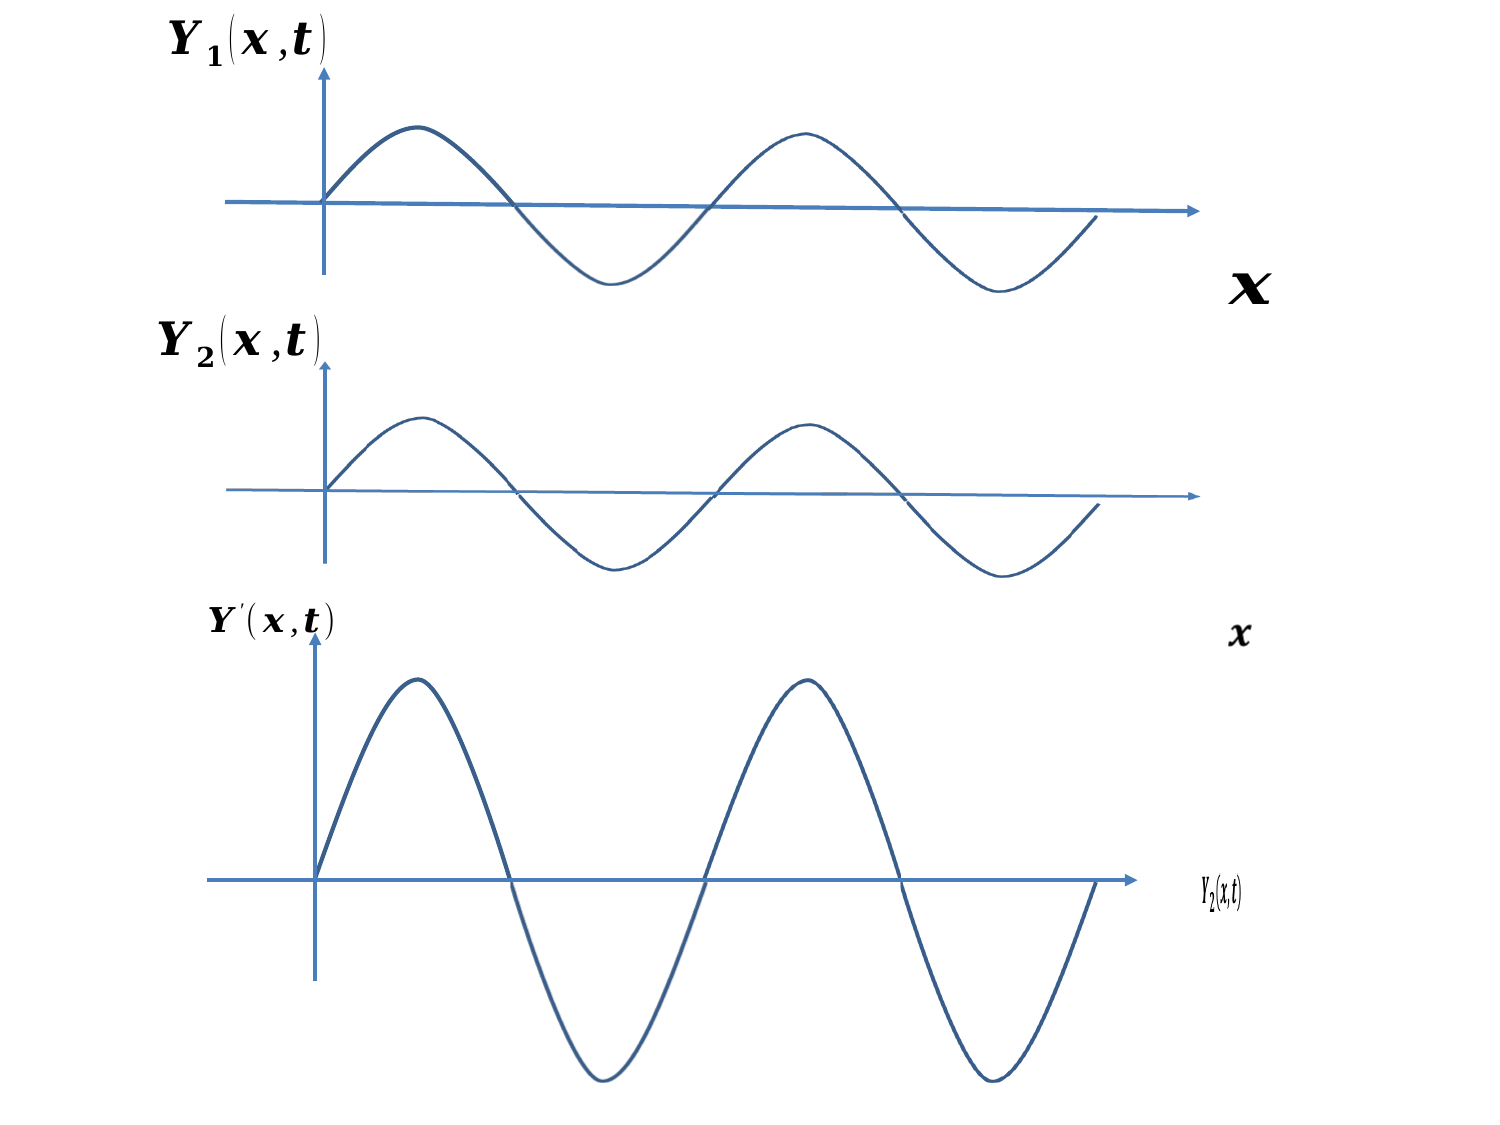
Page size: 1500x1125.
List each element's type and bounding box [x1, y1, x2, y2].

text_box [156, 312, 1265, 666]
text_box [207, 597, 1249, 1083]
text_box [166, 11, 1278, 319]
